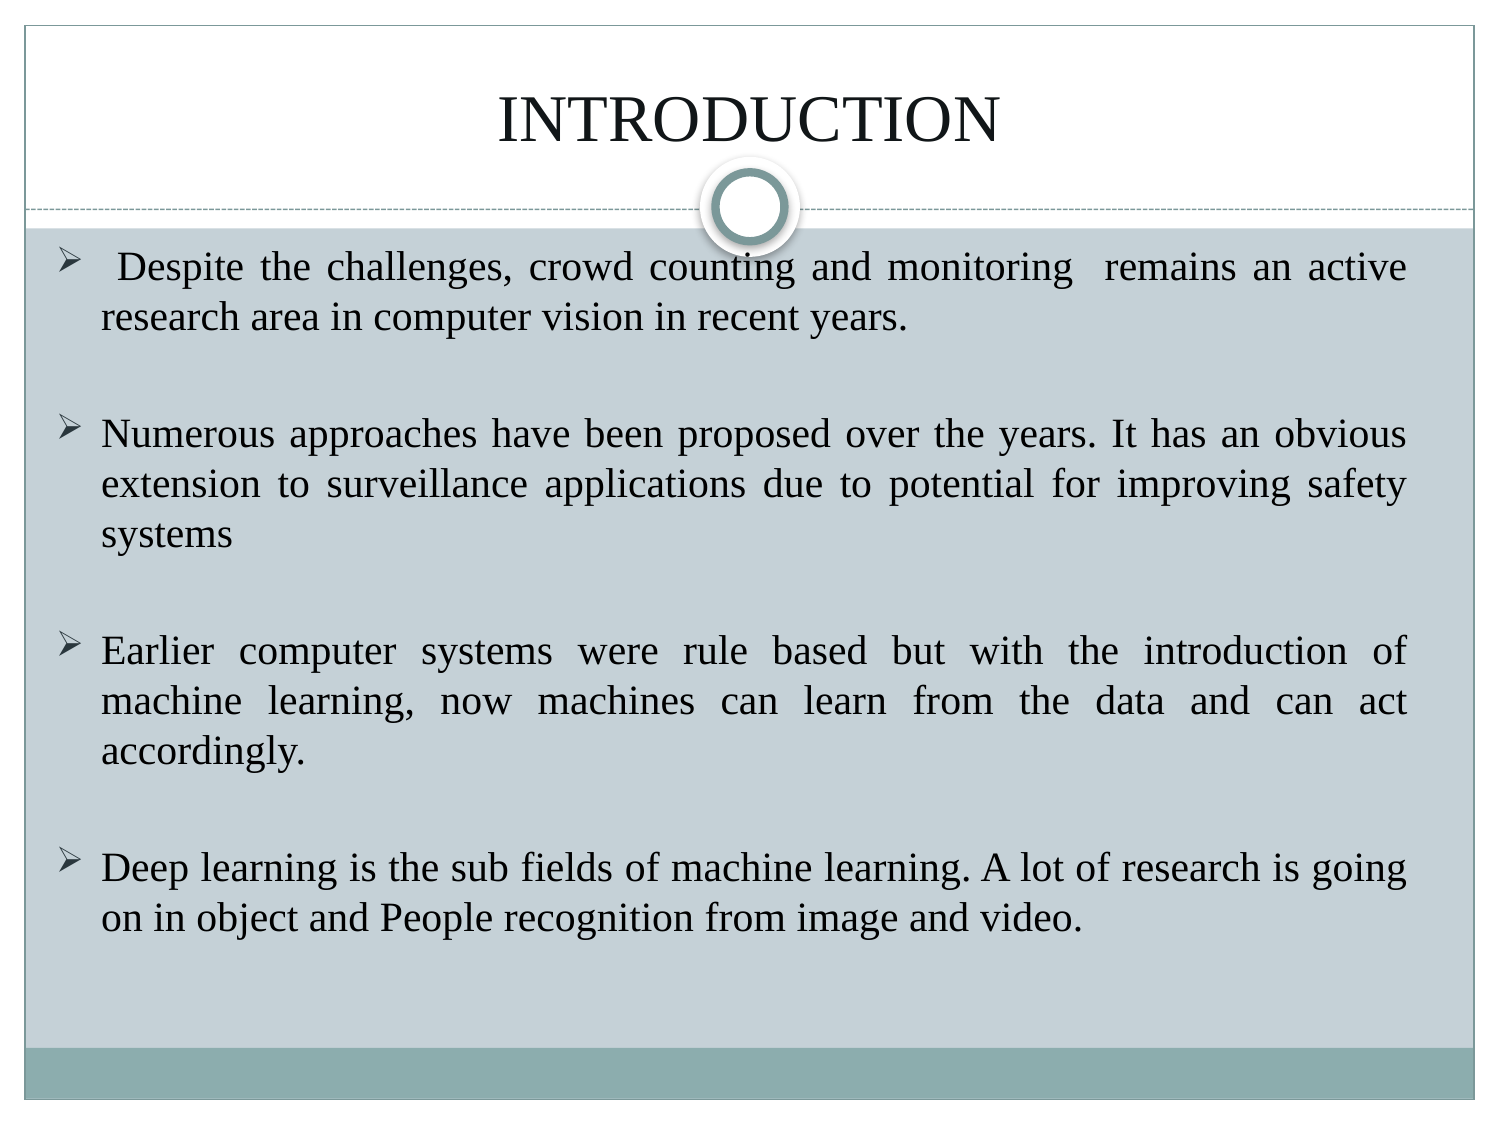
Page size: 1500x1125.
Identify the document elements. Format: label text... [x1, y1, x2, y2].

title INTRODUCTION [49, 37, 1450, 162]
list Despite the challenges, crowd counting and monitoring remains an active research area in computer vision in recent years. Numerous approaches have been proposed over the years. It has an obvious extension to surveillance applications due to potential for improving safety systems Earlier computer systems were rule based but with the introduction of machine learning, now machines can learn from the data and can act accordingly. Deep learning is the sub fields of machine learning. A lot of research is going on in object and People recognition from image and video. [41, 231, 1424, 1000]
